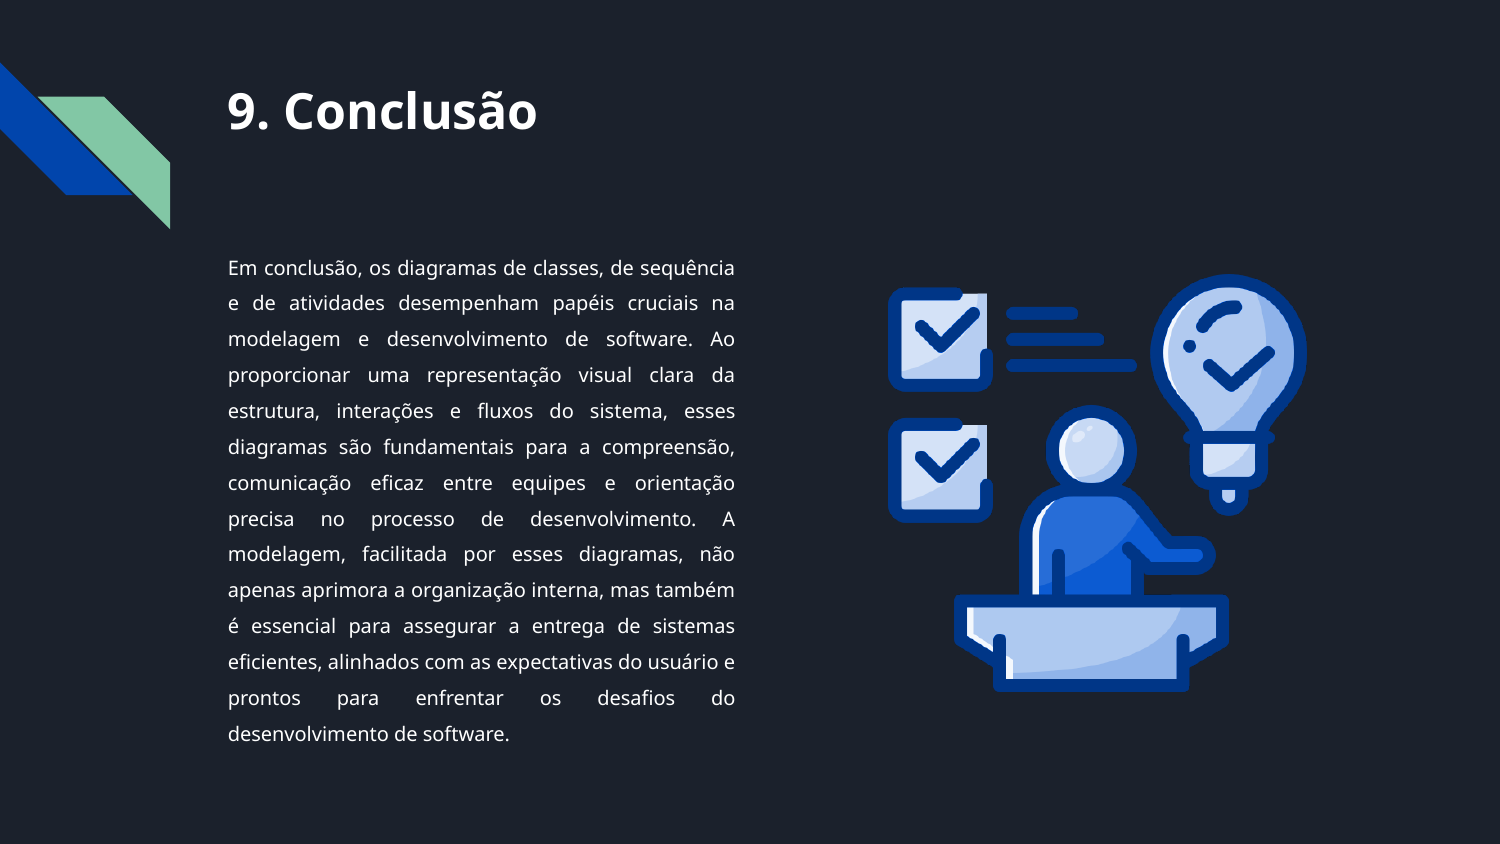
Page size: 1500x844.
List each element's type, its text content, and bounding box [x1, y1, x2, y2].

title 9. Conclusão [212, 64, 1368, 215]
list Em conclusão, os diagramas de classes, de sequência e de atividades desempenham papéis cruciais na modelagem e desenvolvimento de software. Ao proporcionar uma representação visual clara da estrutura, interações e fluxos do sistema, esses diagramas são fundamentais para a compreensão, comunicação eficaz entre equipes e orientação precisa no processo de desenvolvimento. A modelagem, facilitada por esses diagramas, não apenas aprimora a organização interna, mas também é essencial para assegurar a entrega de sistemas eficientes, alinhados com as expectativas do usuário e prontos para enfrentar os desafios do desenvolvimento de software. [212, 214, 750, 767]
picture [888, 274, 1307, 693]
